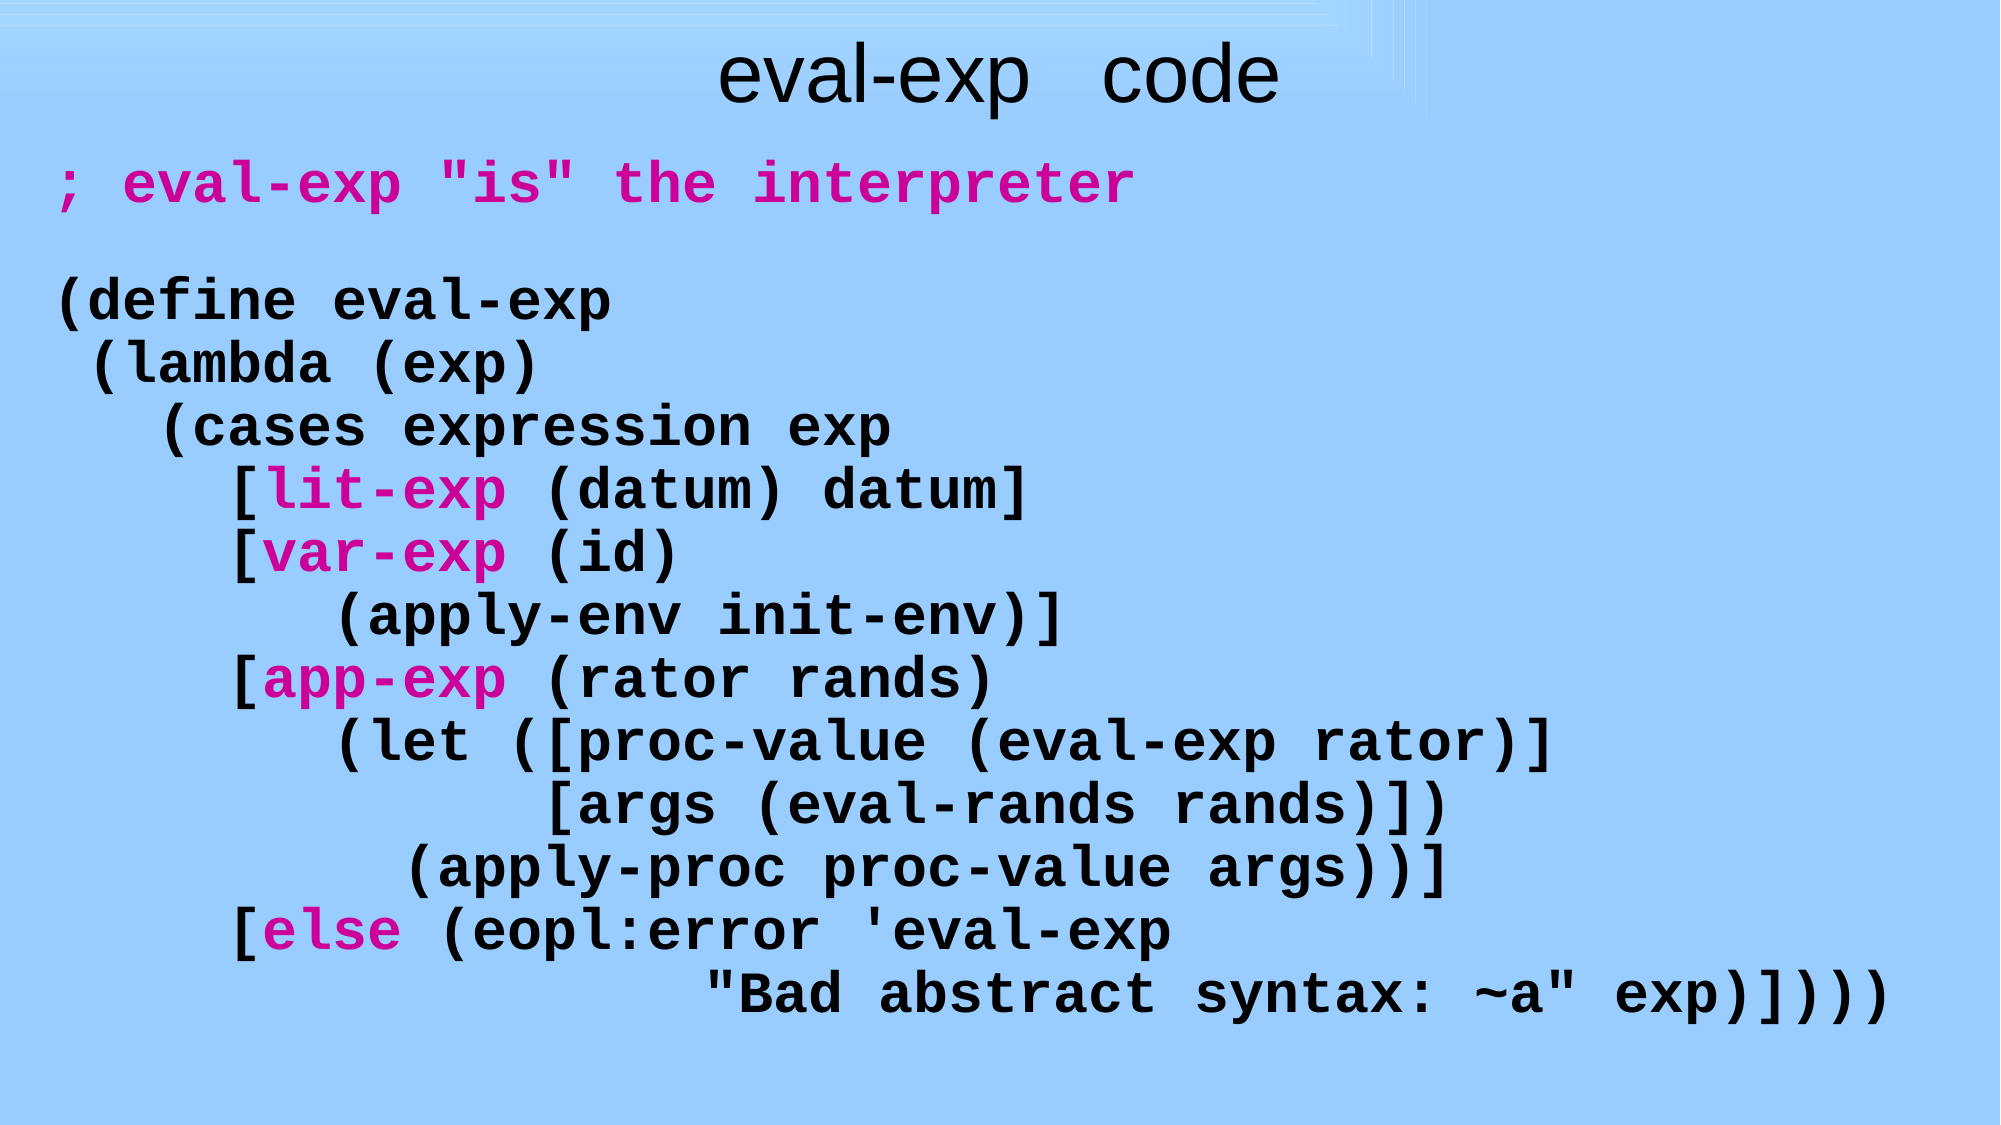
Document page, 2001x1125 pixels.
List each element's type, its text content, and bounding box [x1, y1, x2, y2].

title eval-exp code [397, 37, 1603, 101]
list ; eval-exp "is" the interpreter (define eval-exp (lambda (exp) (cases expression exp [lit-exp (datum) datum] [var-exp (id) (apply-env init-env)] [app-exp (rator rands) (let ([proc-value (eval-exp rator)] [args (eval-rands rands)]) (apply-proc proc-value args))] [else (eopl:error 'eval-exp "Bad abstract syntax: ~a" exp)]))) [37, 149, 1988, 1088]
